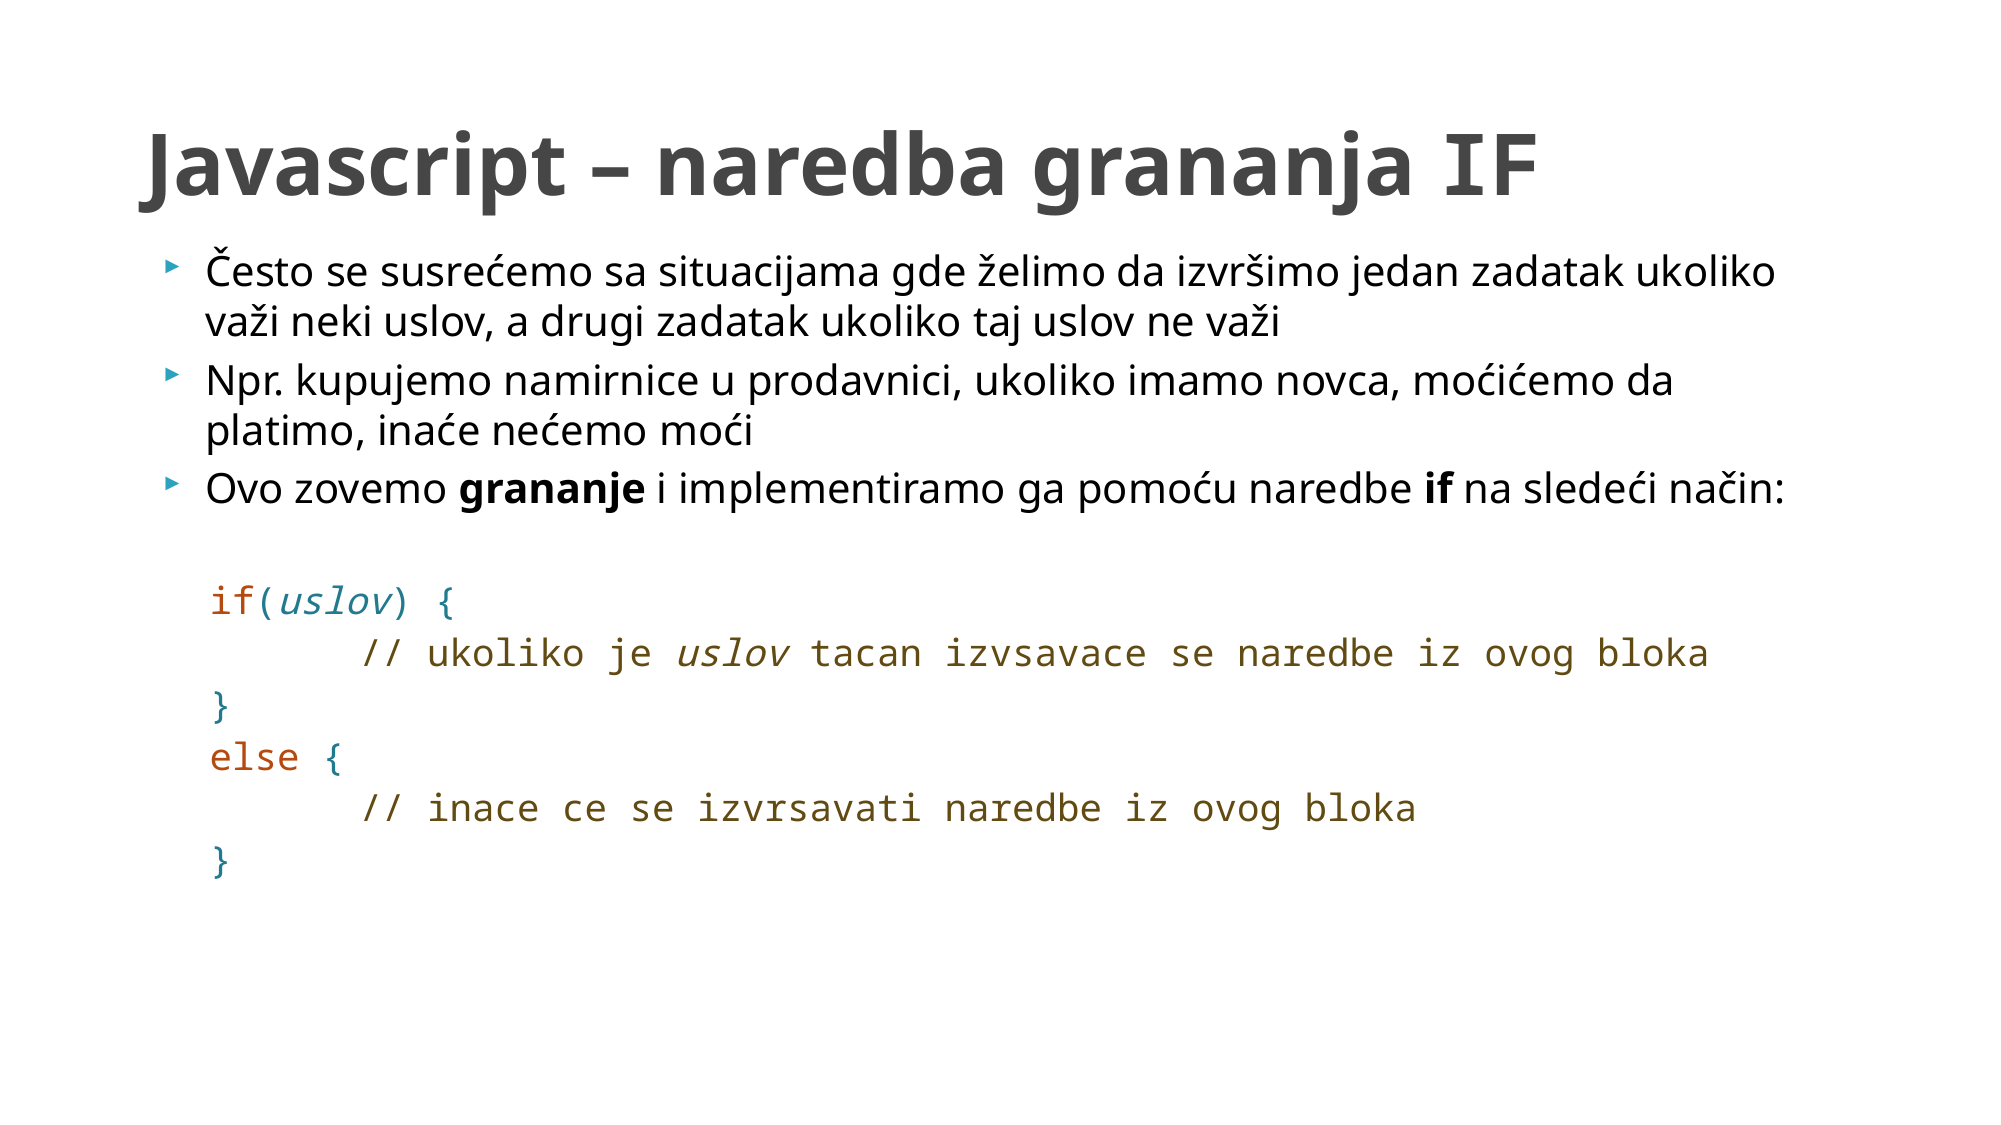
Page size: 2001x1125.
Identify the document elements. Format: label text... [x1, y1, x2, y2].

title Javascript – naredba grananja IF [130, 52, 1842, 270]
list Često se susrećemo sa situacijama gde želimo da izvršimo jedan zadatak ukoliko važi neki uslov, a drugi zadatak ukoliko taj uslov ne važi Npr. kupujemo namirnice u prodavnici, ukoliko imamo novca, moćićemo da platimo, inaće nećemo moći Ovo zovemo grananje i implementiramo ga pomoću naredbe if na sledeći način: if(uslov) { // ukoliko je uslov tacan izvsavace se naredbe iz ovog bloka } else { // inace ce se izvrsavati naredbe iz ovog bloka } [130, 270, 1842, 976]
